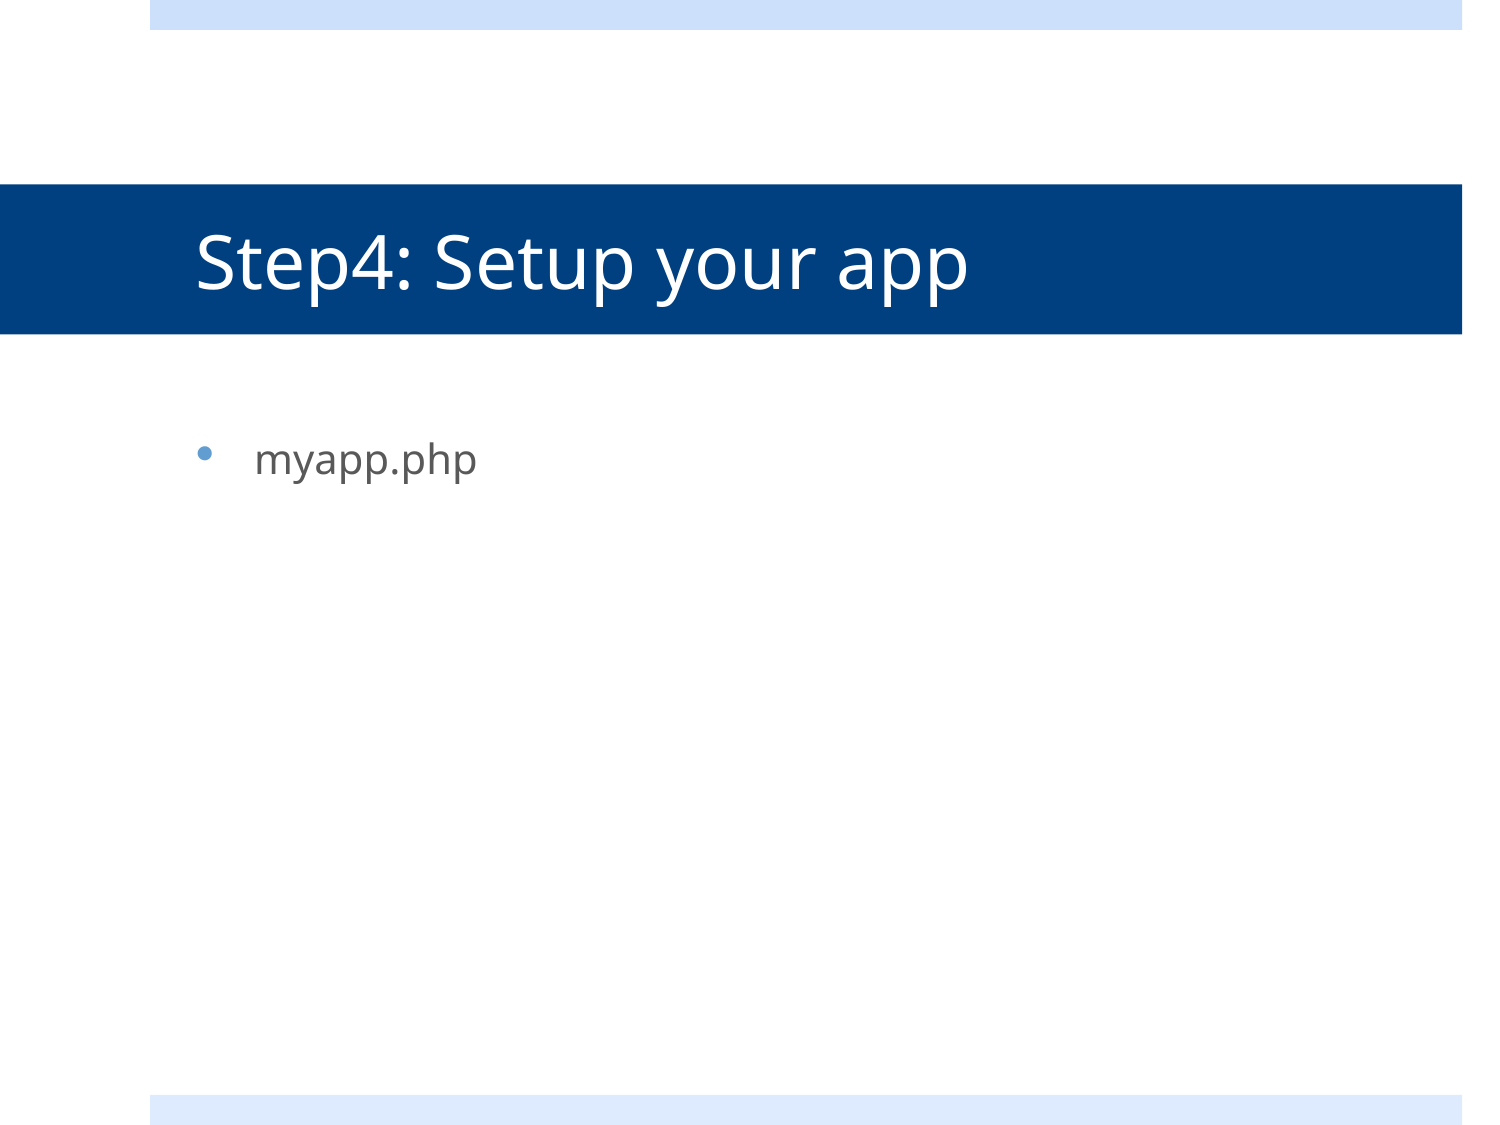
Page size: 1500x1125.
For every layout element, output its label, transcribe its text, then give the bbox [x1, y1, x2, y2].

list myapp.php [182, 425, 1432, 1028]
title Step4: Setup your app [0, 184, 1463, 335]
